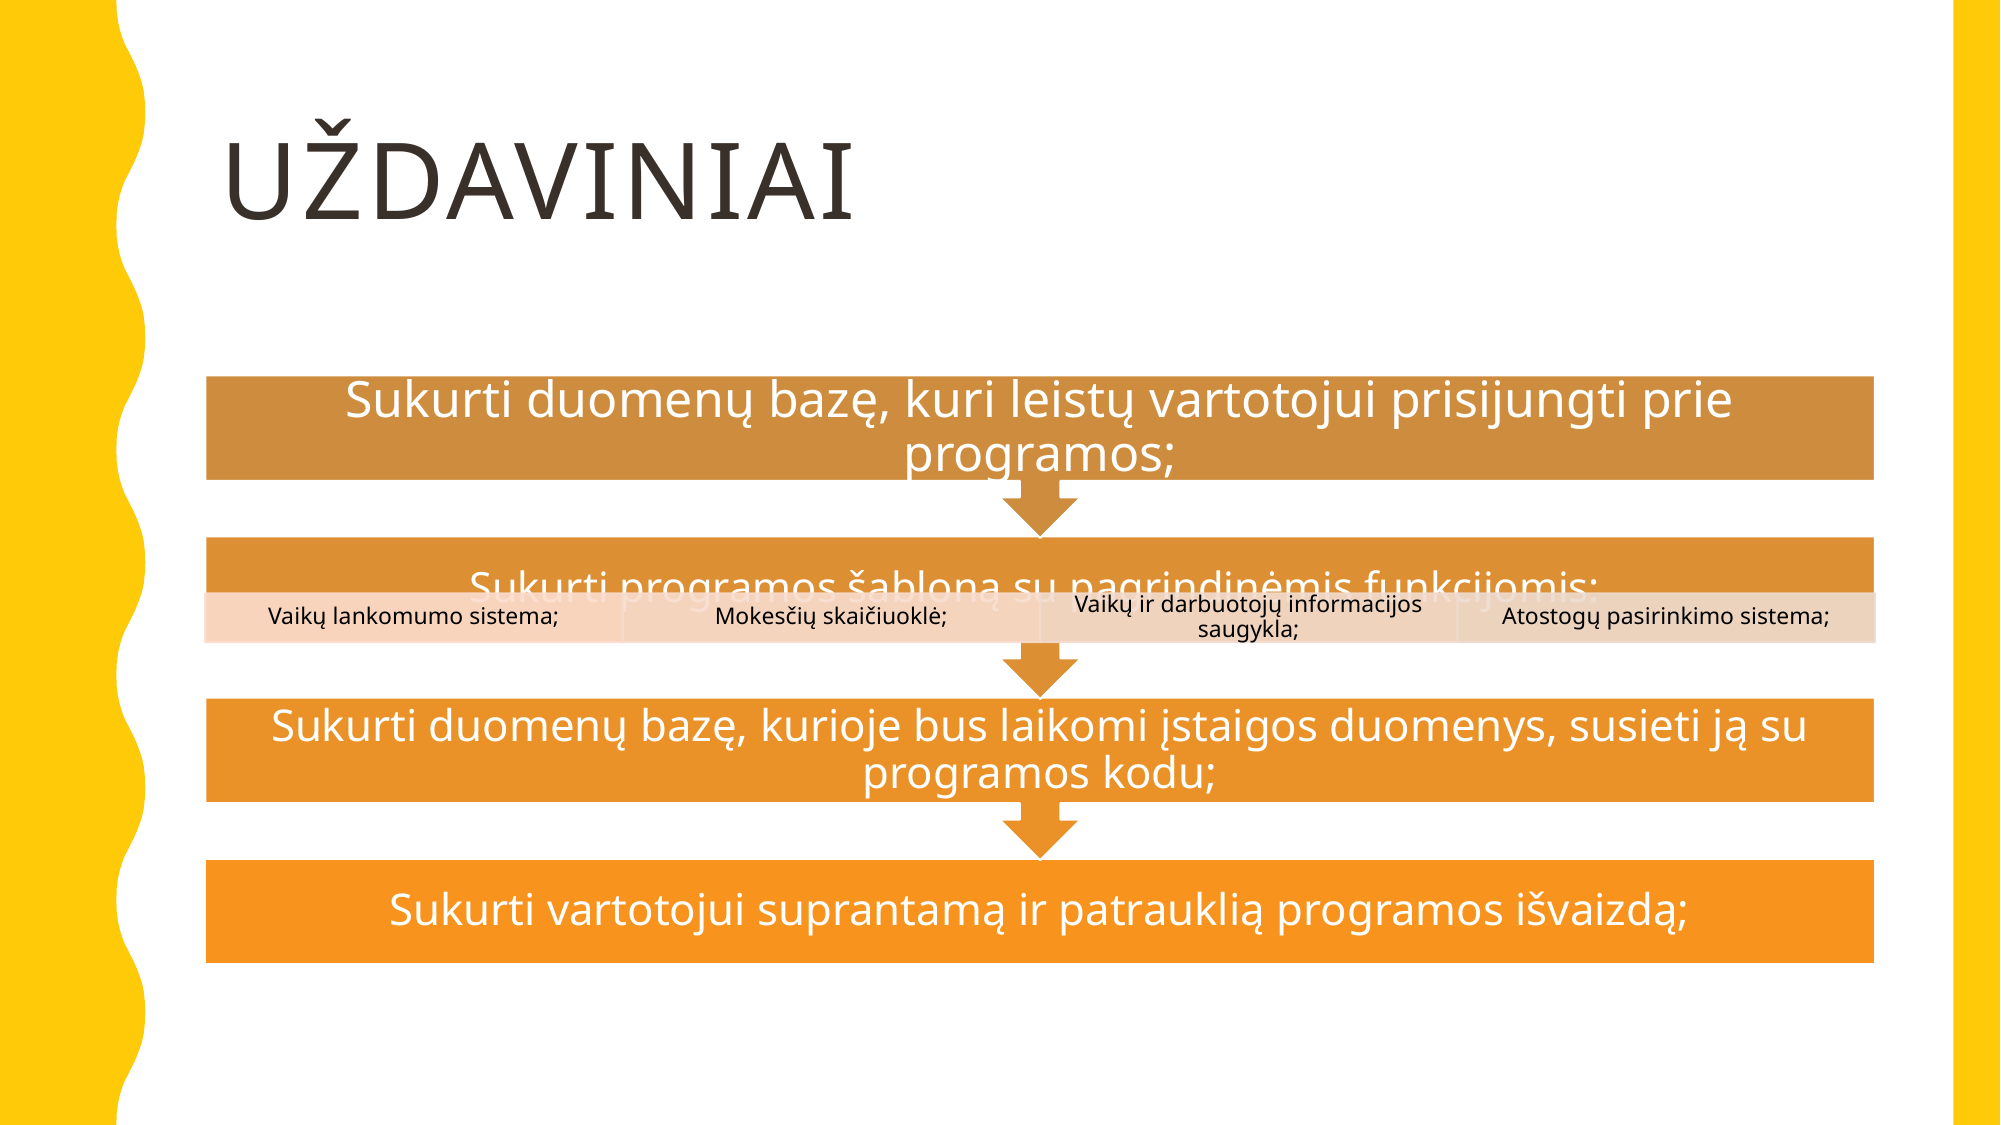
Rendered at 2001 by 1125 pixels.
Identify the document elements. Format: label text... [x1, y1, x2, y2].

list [205, 374, 1875, 965]
text_box [1952, 0, 2000, 1125]
text_box [117, 0, 1952, 1125]
title Uždaviniai [205, 62, 1875, 308]
text_box [0, 0, 146, 1125]
